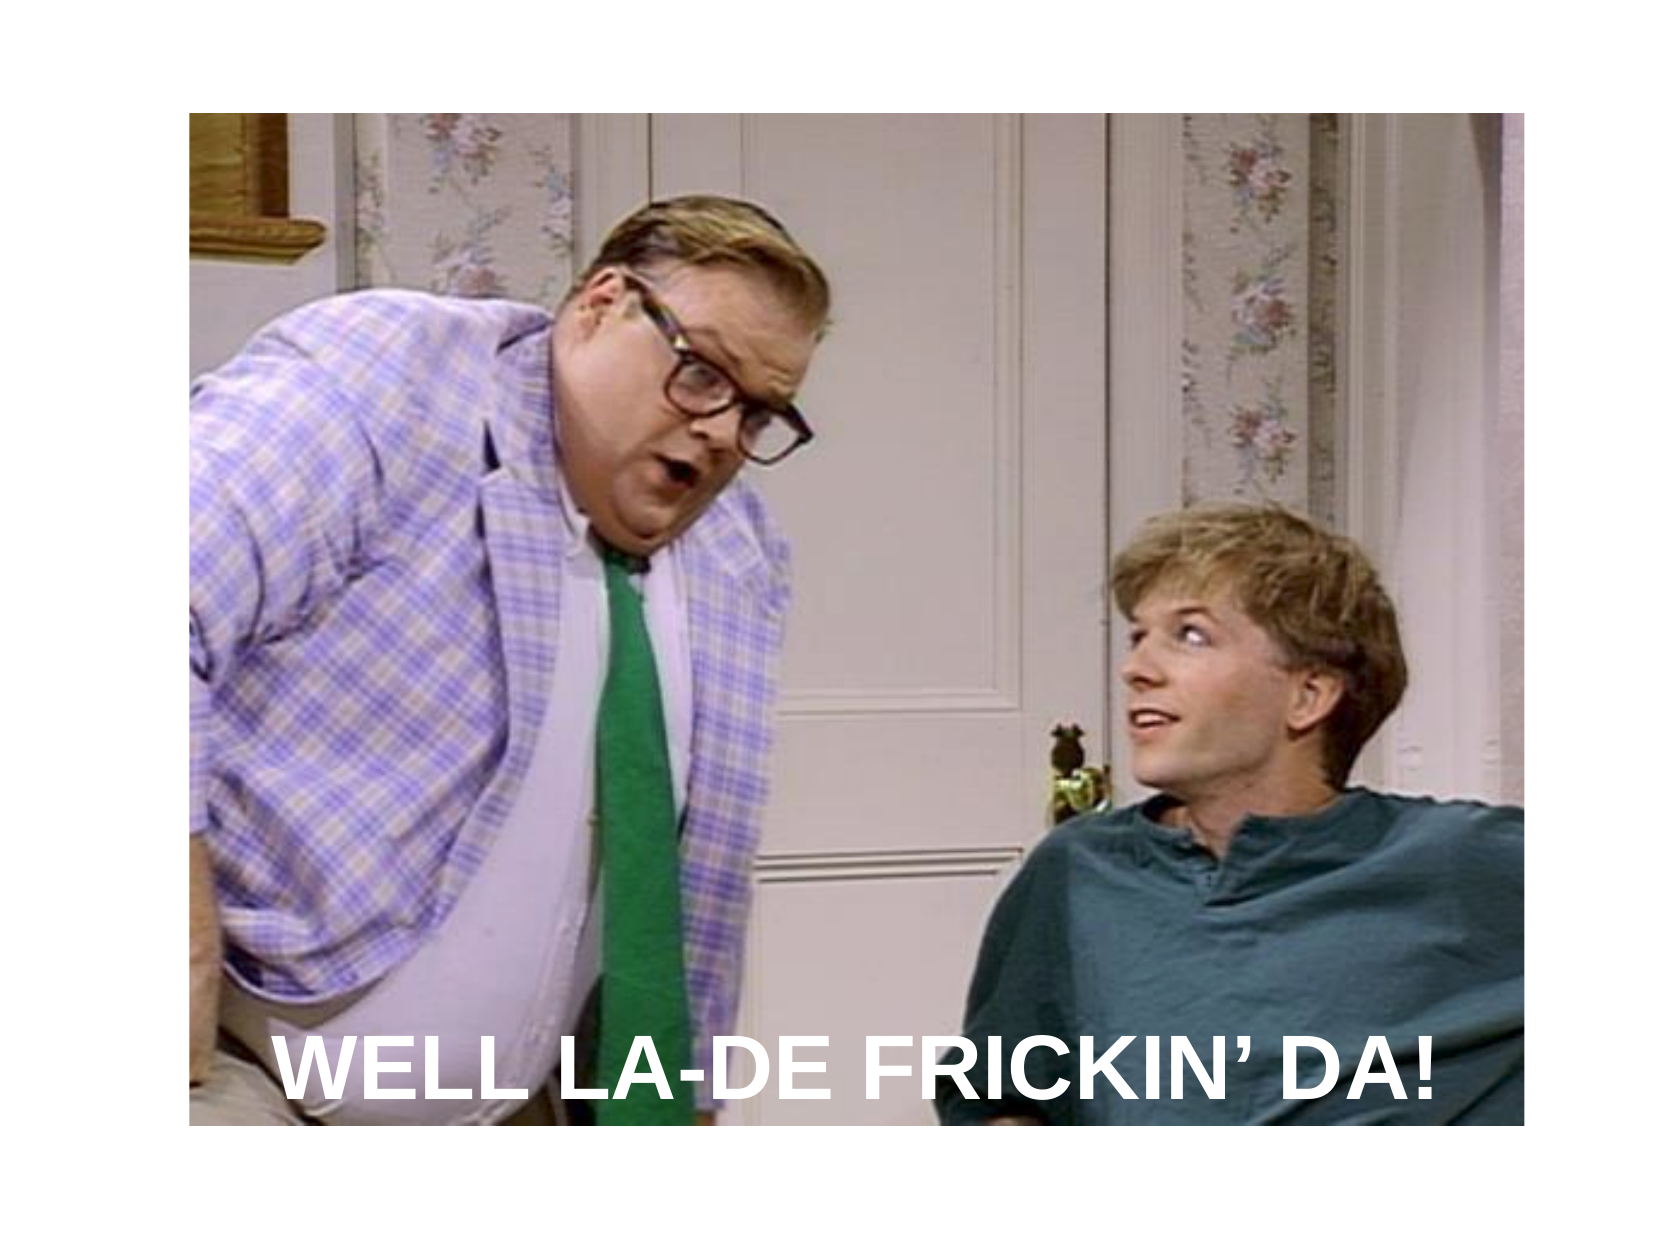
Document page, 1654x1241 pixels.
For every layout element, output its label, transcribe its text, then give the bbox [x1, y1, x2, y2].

text_box WELL LA-DE FRICKIN’ DA! [189, 113, 1525, 1126]
